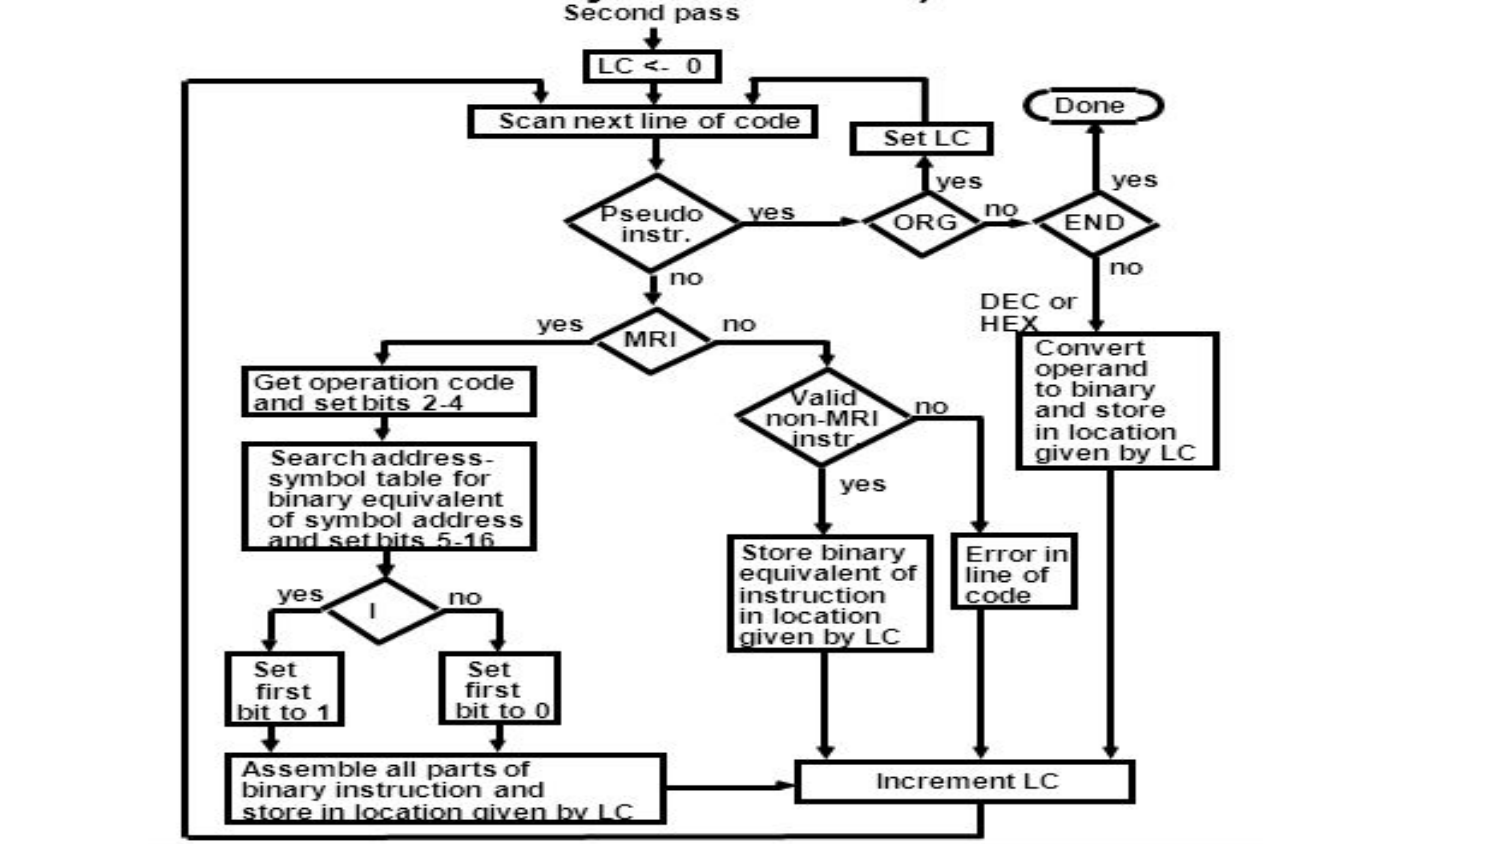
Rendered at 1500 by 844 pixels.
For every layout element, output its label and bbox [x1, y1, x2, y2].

picture [148, 0, 1264, 844]
